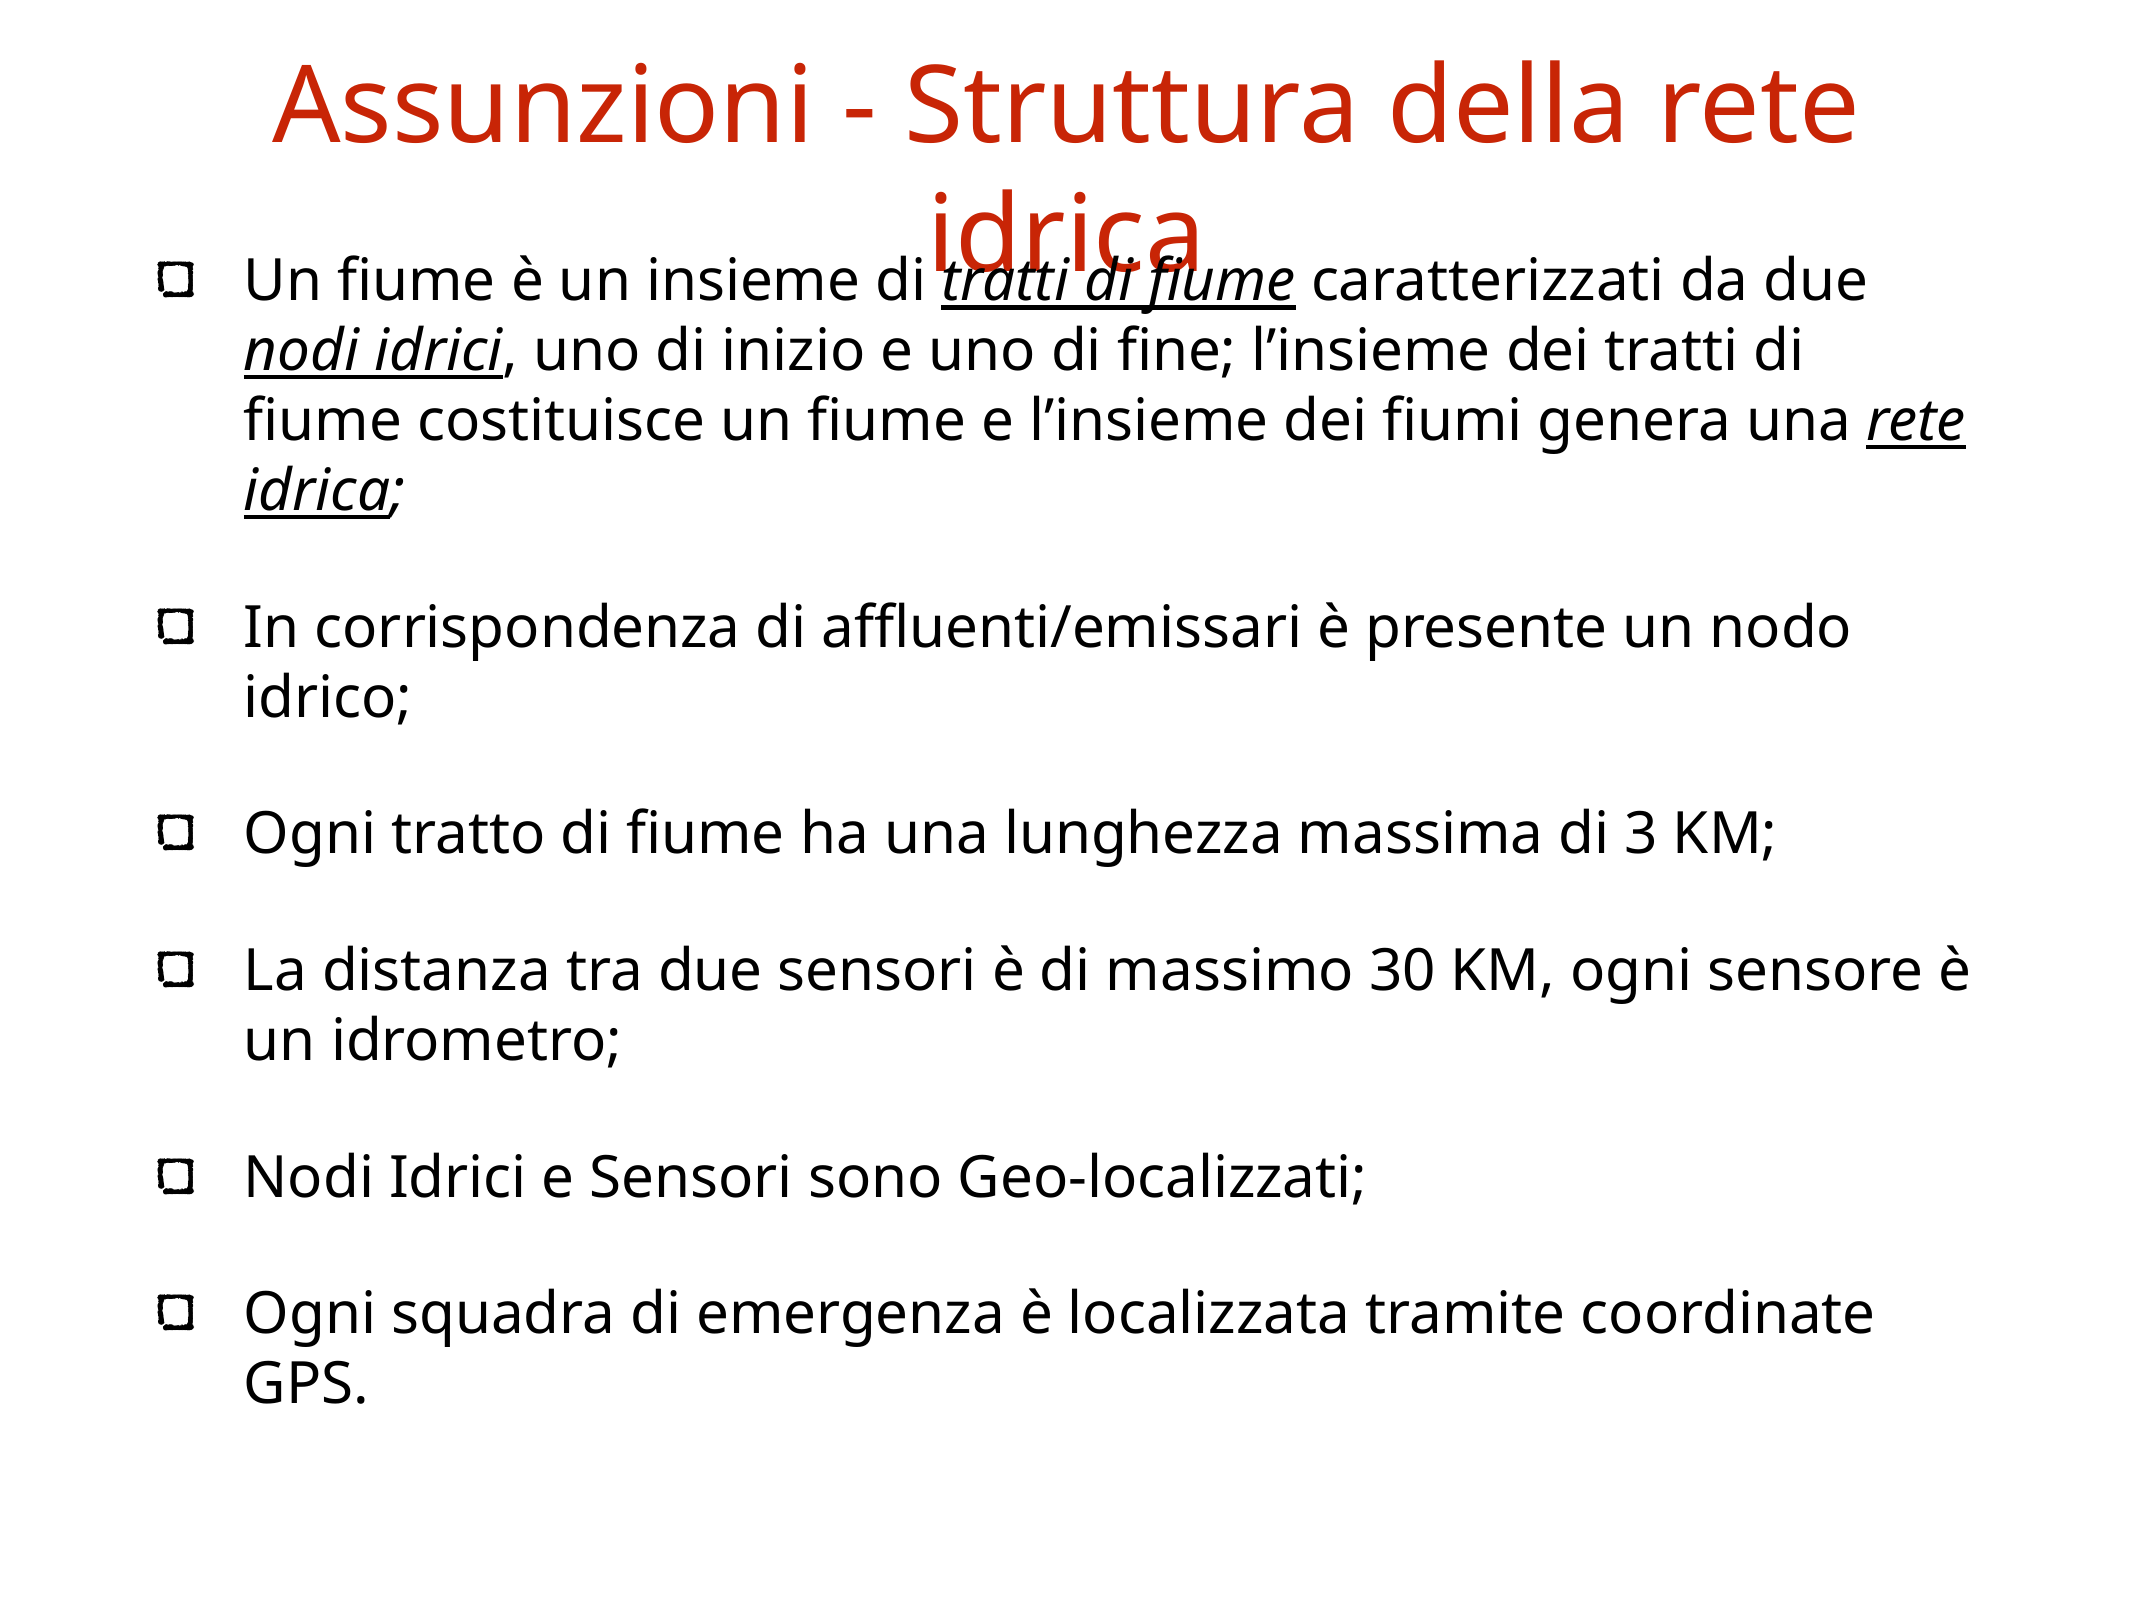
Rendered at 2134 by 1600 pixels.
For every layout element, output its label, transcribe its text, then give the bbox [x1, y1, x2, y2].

list Un fiume è un insieme di tratti di fiume caratterizzati da due nodi idrici, uno di inizio e uno di fine; l’insieme dei tratti di fiume costituisce un fiume e l’insieme dei fiumi genera una rete idrica; In corrispondenza di affluenti/emissari è presente un nodo idrico; Ogni tratto di fiume ha una lunghezza massima di 3 KM; La distanza tra due sensori è di massimo 30 KM, ogni sensore è un idrometro; Nodi Idrici e Sensori sono Geo-localizzati; Ogni squadra di emergenza è localizzata tramite coordinate GPS. [155, 249, 1978, 1408]
picture [156, 1153, 202, 1195]
picture [156, 1289, 202, 1331]
picture [156, 809, 202, 851]
picture [156, 256, 202, 298]
picture [156, 603, 202, 645]
picture [156, 946, 202, 988]
title Assunzioni - Struttura della rete idrica [155, 72, 1978, 249]
